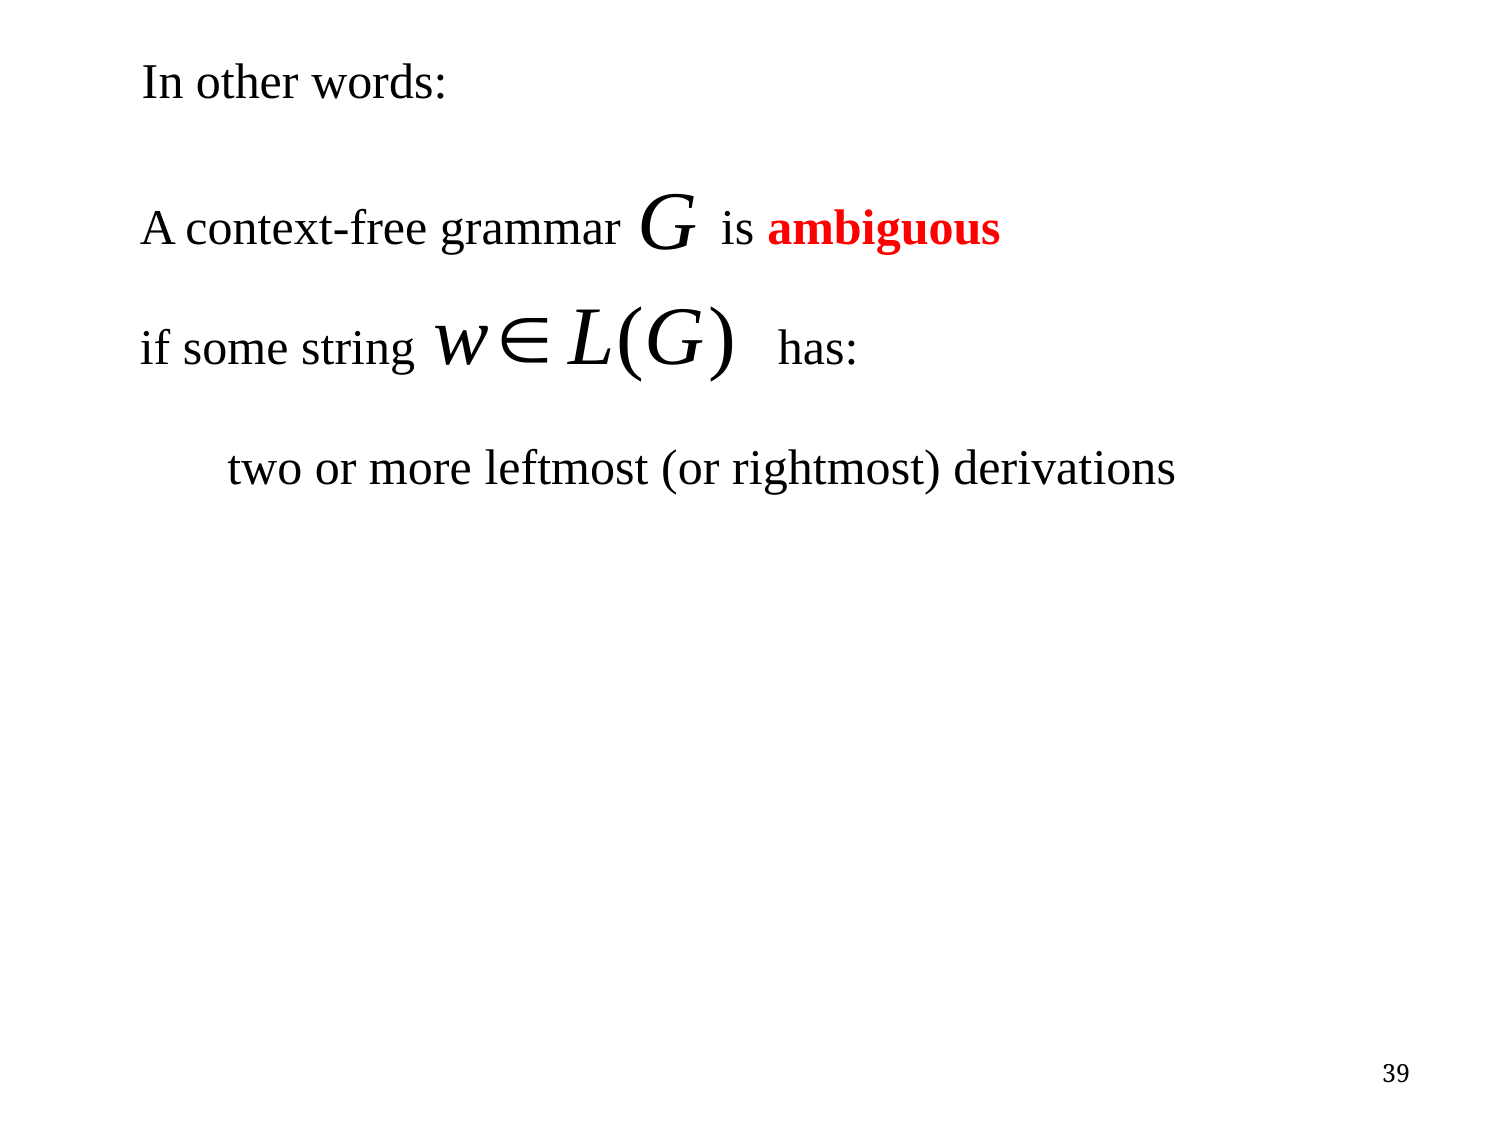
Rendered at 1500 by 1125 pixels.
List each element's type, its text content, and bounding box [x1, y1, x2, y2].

text_box In other words: [126, 41, 463, 117]
text_box A context-free grammar is ambiguous if some string has: two or more leftmost (or rightmost) derivations [125, 187, 1300, 503]
slide_number 39 [1074, 1023, 1426, 1100]
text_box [637, 187, 703, 257]
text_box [428, 299, 738, 388]
